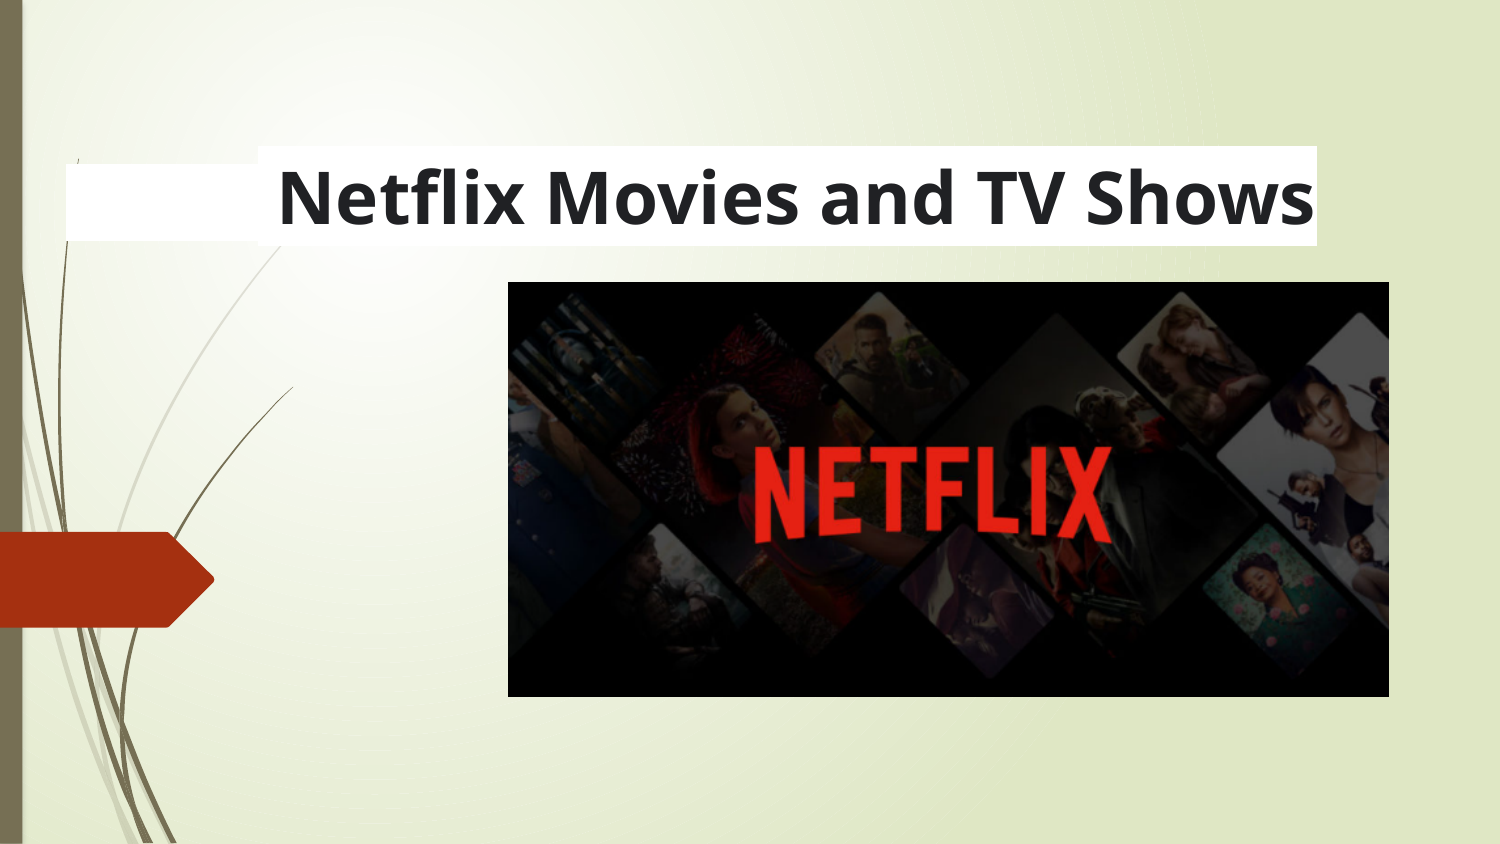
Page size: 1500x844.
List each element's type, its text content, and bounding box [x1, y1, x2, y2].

title Netflix Movies and TV Shows [51, 117, 1449, 356]
picture [508, 282, 1389, 697]
